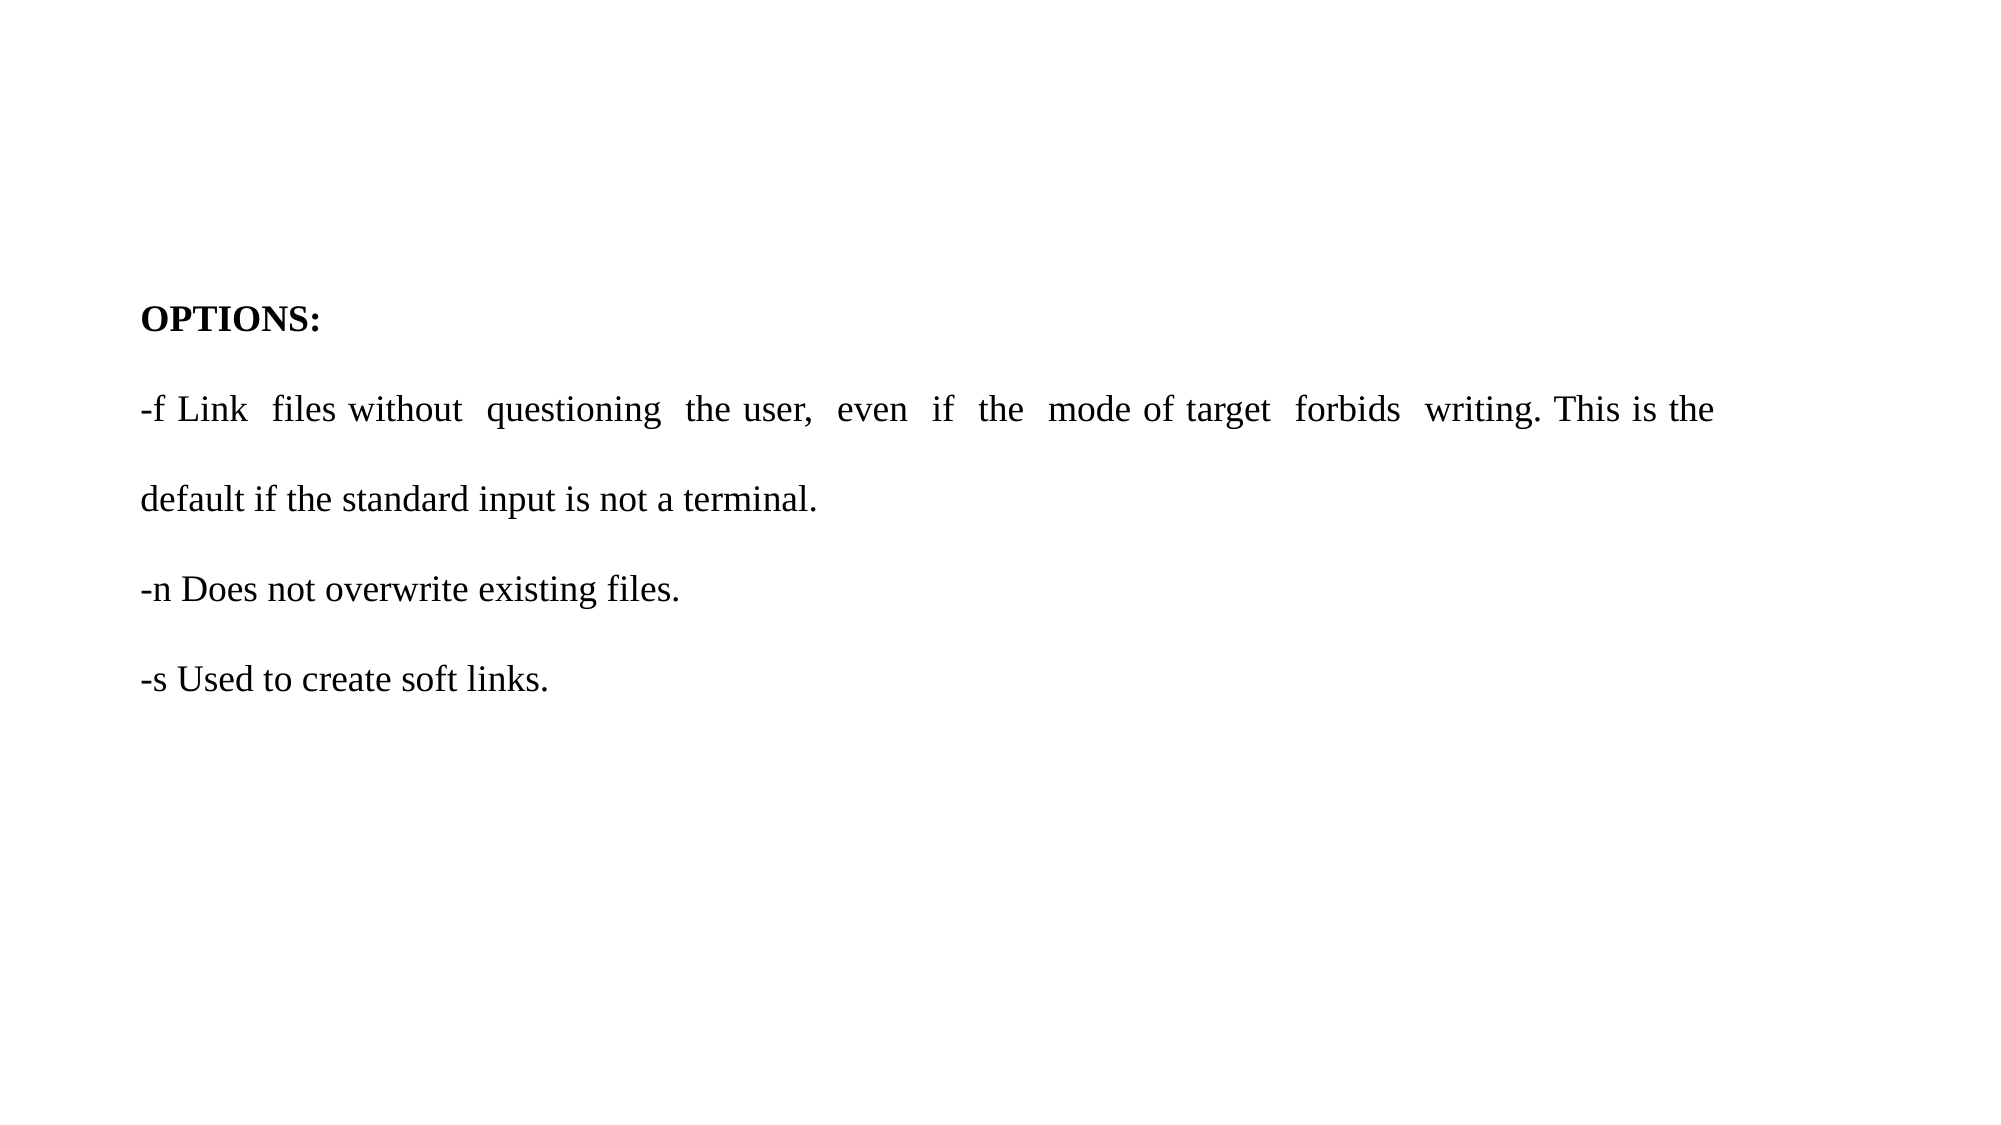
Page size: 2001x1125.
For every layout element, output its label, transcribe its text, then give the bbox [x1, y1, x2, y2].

text_box OPTIONS: -f Link files without questioning the user, even if the mode of target forbids writing. This is the default if the standard input is not a terminal. -n Does not overwrite existing files. -s Used to create soft links. [125, 241, 1732, 707]
